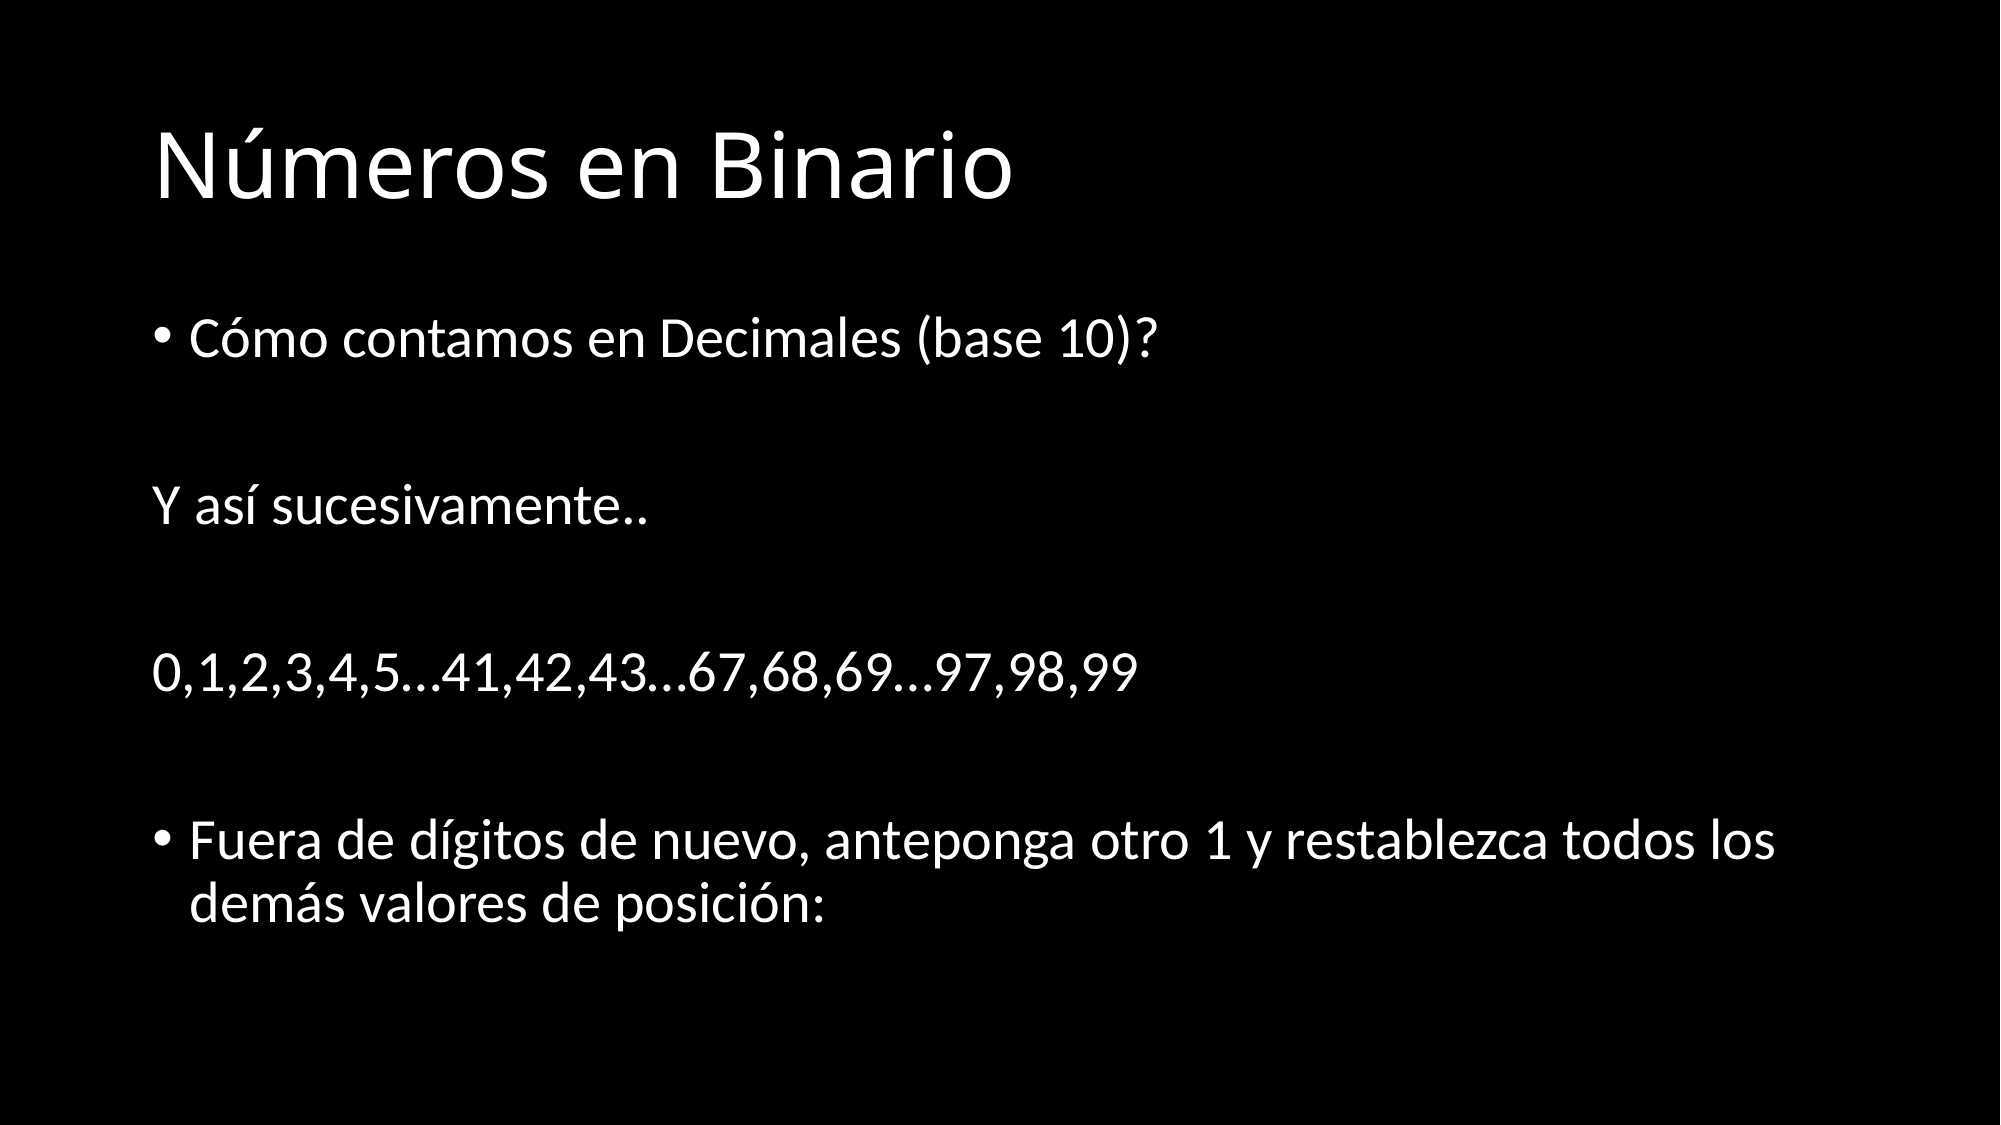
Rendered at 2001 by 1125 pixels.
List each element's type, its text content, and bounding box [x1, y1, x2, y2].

list Cómo contamos en Decimales (base 10)? Y así sucesivamente.. 0,1,2,3,4,5…41,42,43…67,68,69…97,98,99 Fuera de dígitos de nuevo, anteponga otro 1 y restablezca todos los demás valores de posición: [137, 299, 1863, 1014]
title Números en Binario [137, 59, 1863, 278]
